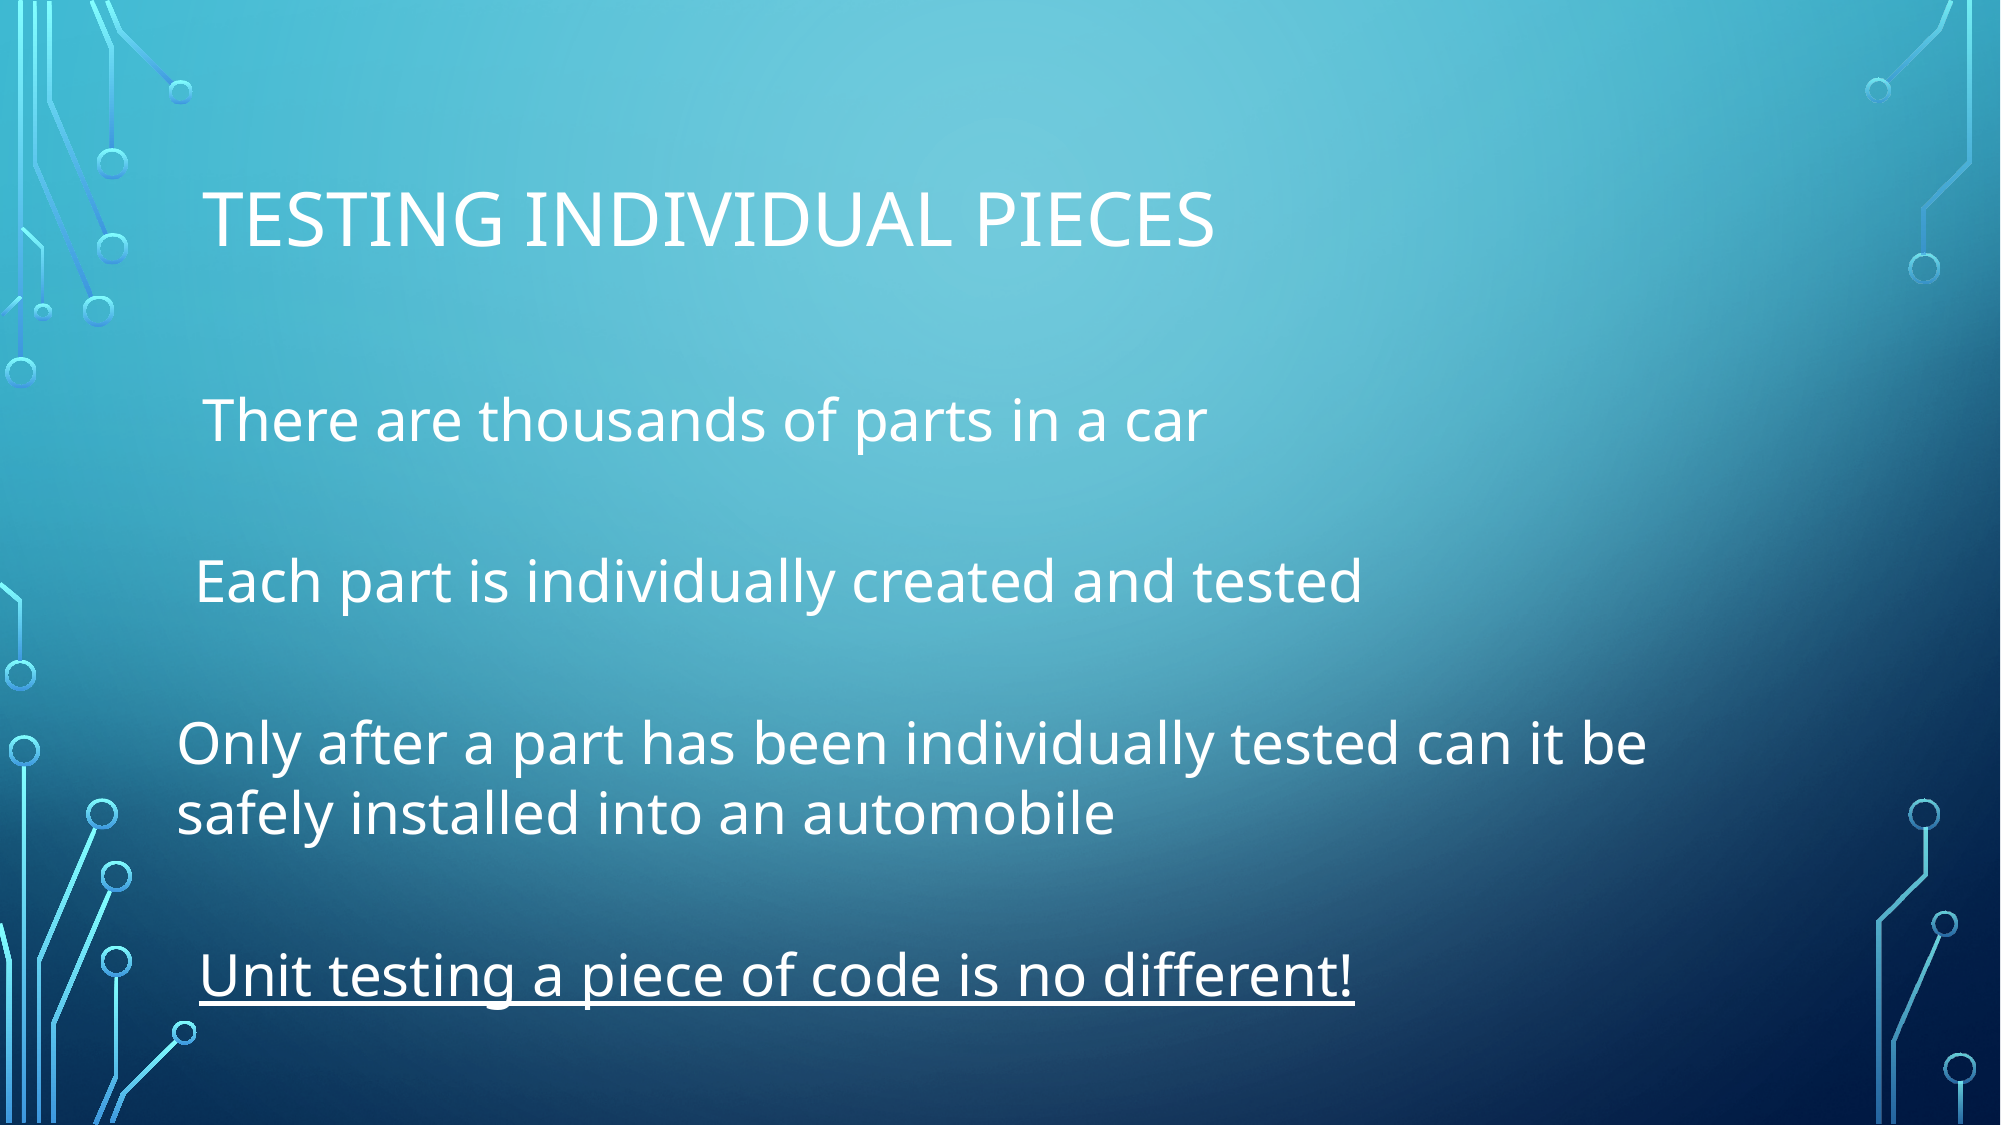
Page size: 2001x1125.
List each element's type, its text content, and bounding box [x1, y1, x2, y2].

text_box Unit testing a piece of code is no different! [183, 931, 1370, 1016]
text_box Each part is individually created and tested [179, 537, 1379, 622]
title Testing Individual Pieces [187, 101, 1813, 344]
text_box Only after a part has been individually tested can it be safely installed into an automobile [161, 698, 1664, 854]
text_box There are thousands of parts in a car [188, 375, 1224, 461]
